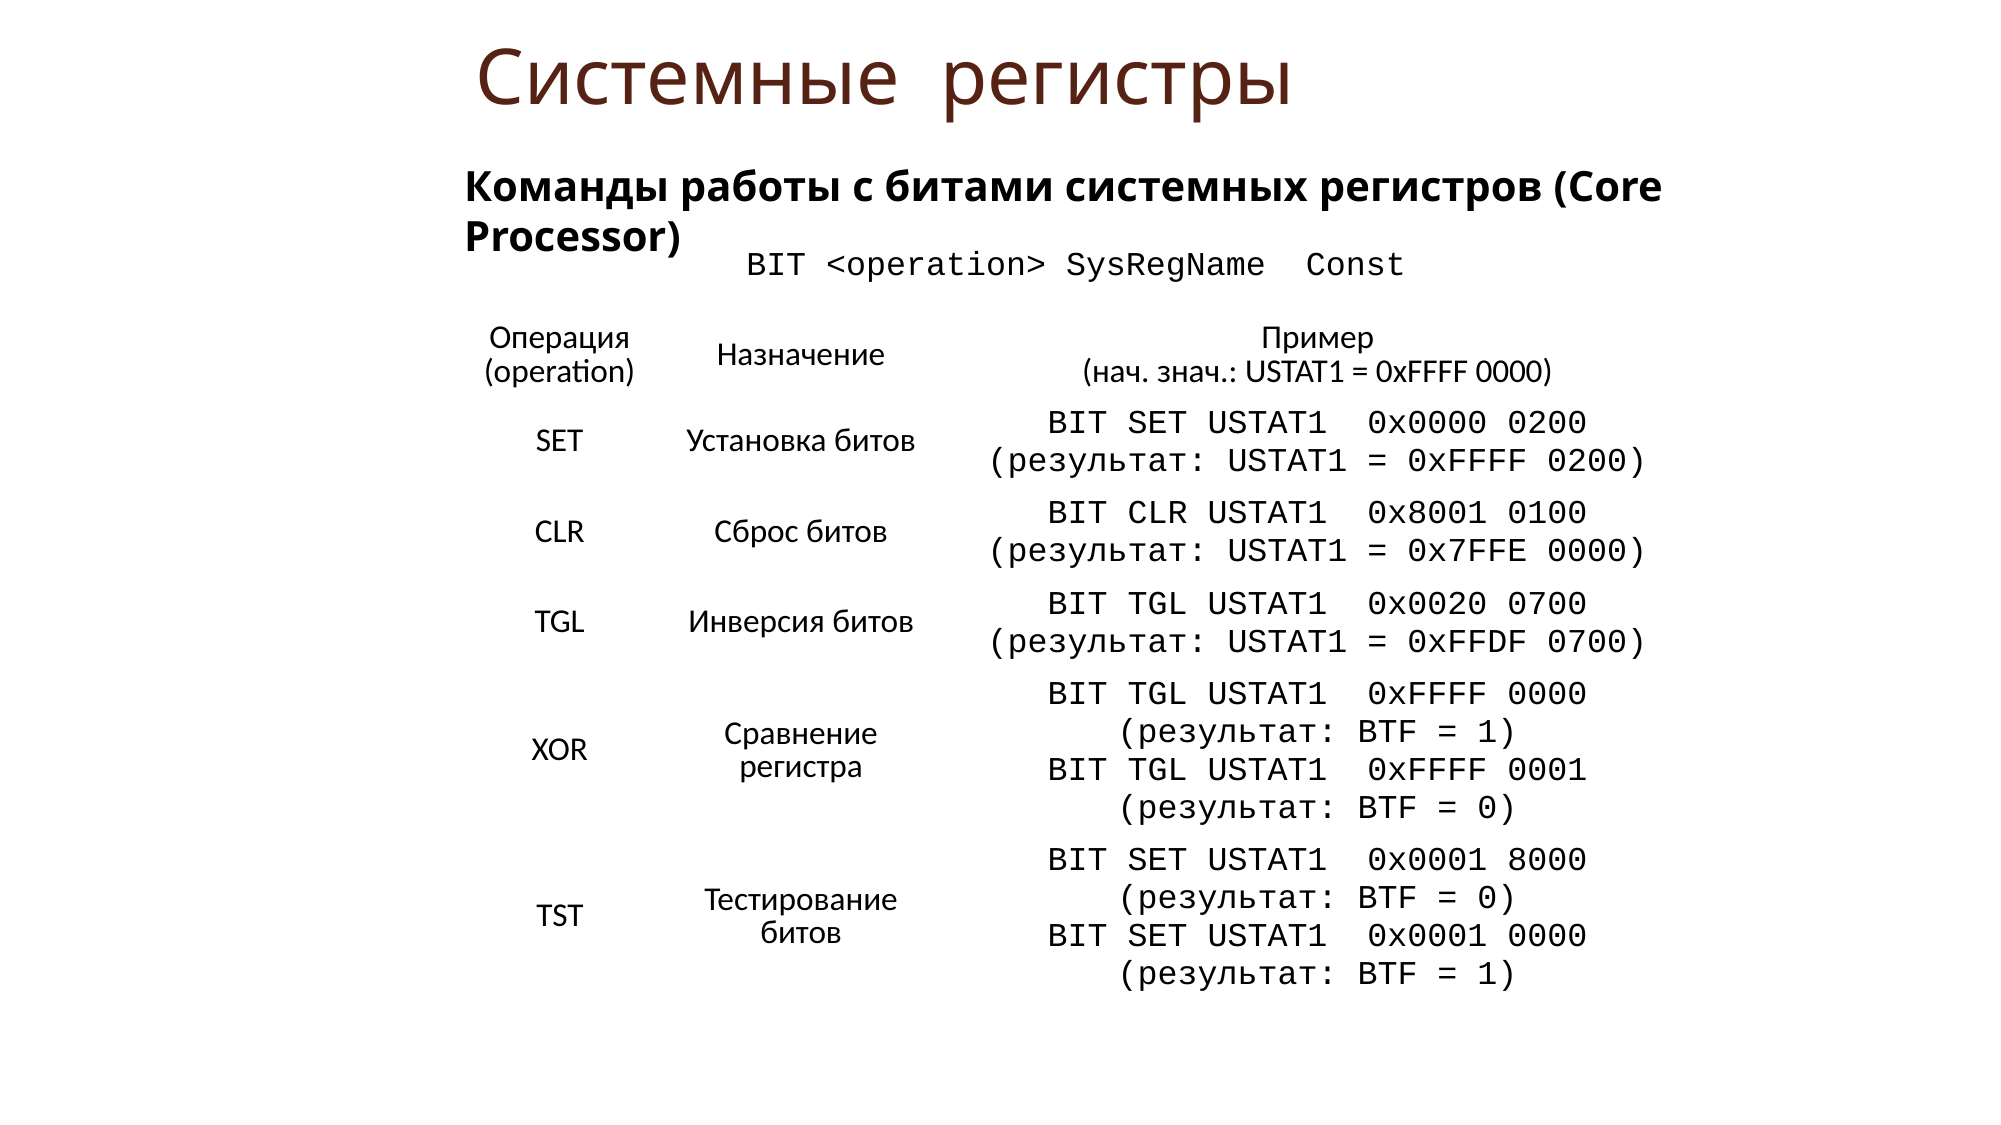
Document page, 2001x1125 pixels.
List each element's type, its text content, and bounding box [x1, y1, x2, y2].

table_cell TST [449, 836, 670, 1002]
table_header Операция (operation) [449, 316, 670, 398]
table_cell CLR [449, 489, 670, 579]
table_cell TGL [449, 579, 670, 670]
table_cell SET [449, 398, 670, 489]
table_cell Сброс битов [670, 489, 932, 579]
table_cell Инверсия битов [670, 579, 932, 670]
table_cell XOR [449, 670, 670, 836]
table_cell Сравнение регистра [670, 670, 932, 836]
table_cell BIT TGL USTAT1 0x0020 0700 (результат: USTAT1 = 0xFFDF 0700) [932, 579, 1703, 670]
table_cell BIT SET USTAT1 0x0001 8000 (результат: BTF = 0) BIT SET USTAT1 0x0001 0000 (результат: BTF = 1) [932, 836, 1703, 1002]
table_cell BIT SET USTAT1 0x0000 0200 (результат: USTAT1 = 0xFFFF 0200) [932, 398, 1703, 489]
text_box BIT <operation> SysRegName Const [449, 234, 1704, 290]
table_cell Установка битов [670, 398, 932, 489]
text_box Команды работы с битами системных регистров (Core Processor) [449, 152, 1715, 218]
title Системные регистры [460, 0, 1750, 129]
table_header Пример (нач. знач.: USTAT1 = 0xFFFF 0000) [932, 316, 1703, 398]
table_cell BIT CLR USTAT1 0x8001 0100 (результат: USTAT1 = 0x7FFE 0000) [932, 489, 1703, 579]
table_header Назначение [670, 316, 932, 398]
table_cell Тестирование битов [670, 836, 932, 1002]
table_cell BIT TGL USTAT1 0xFFFF 0000 (результат: BTF = 1) BIT TGL USTAT1 0xFFFF 0001 (результат: BTF = 0) [932, 670, 1703, 836]
